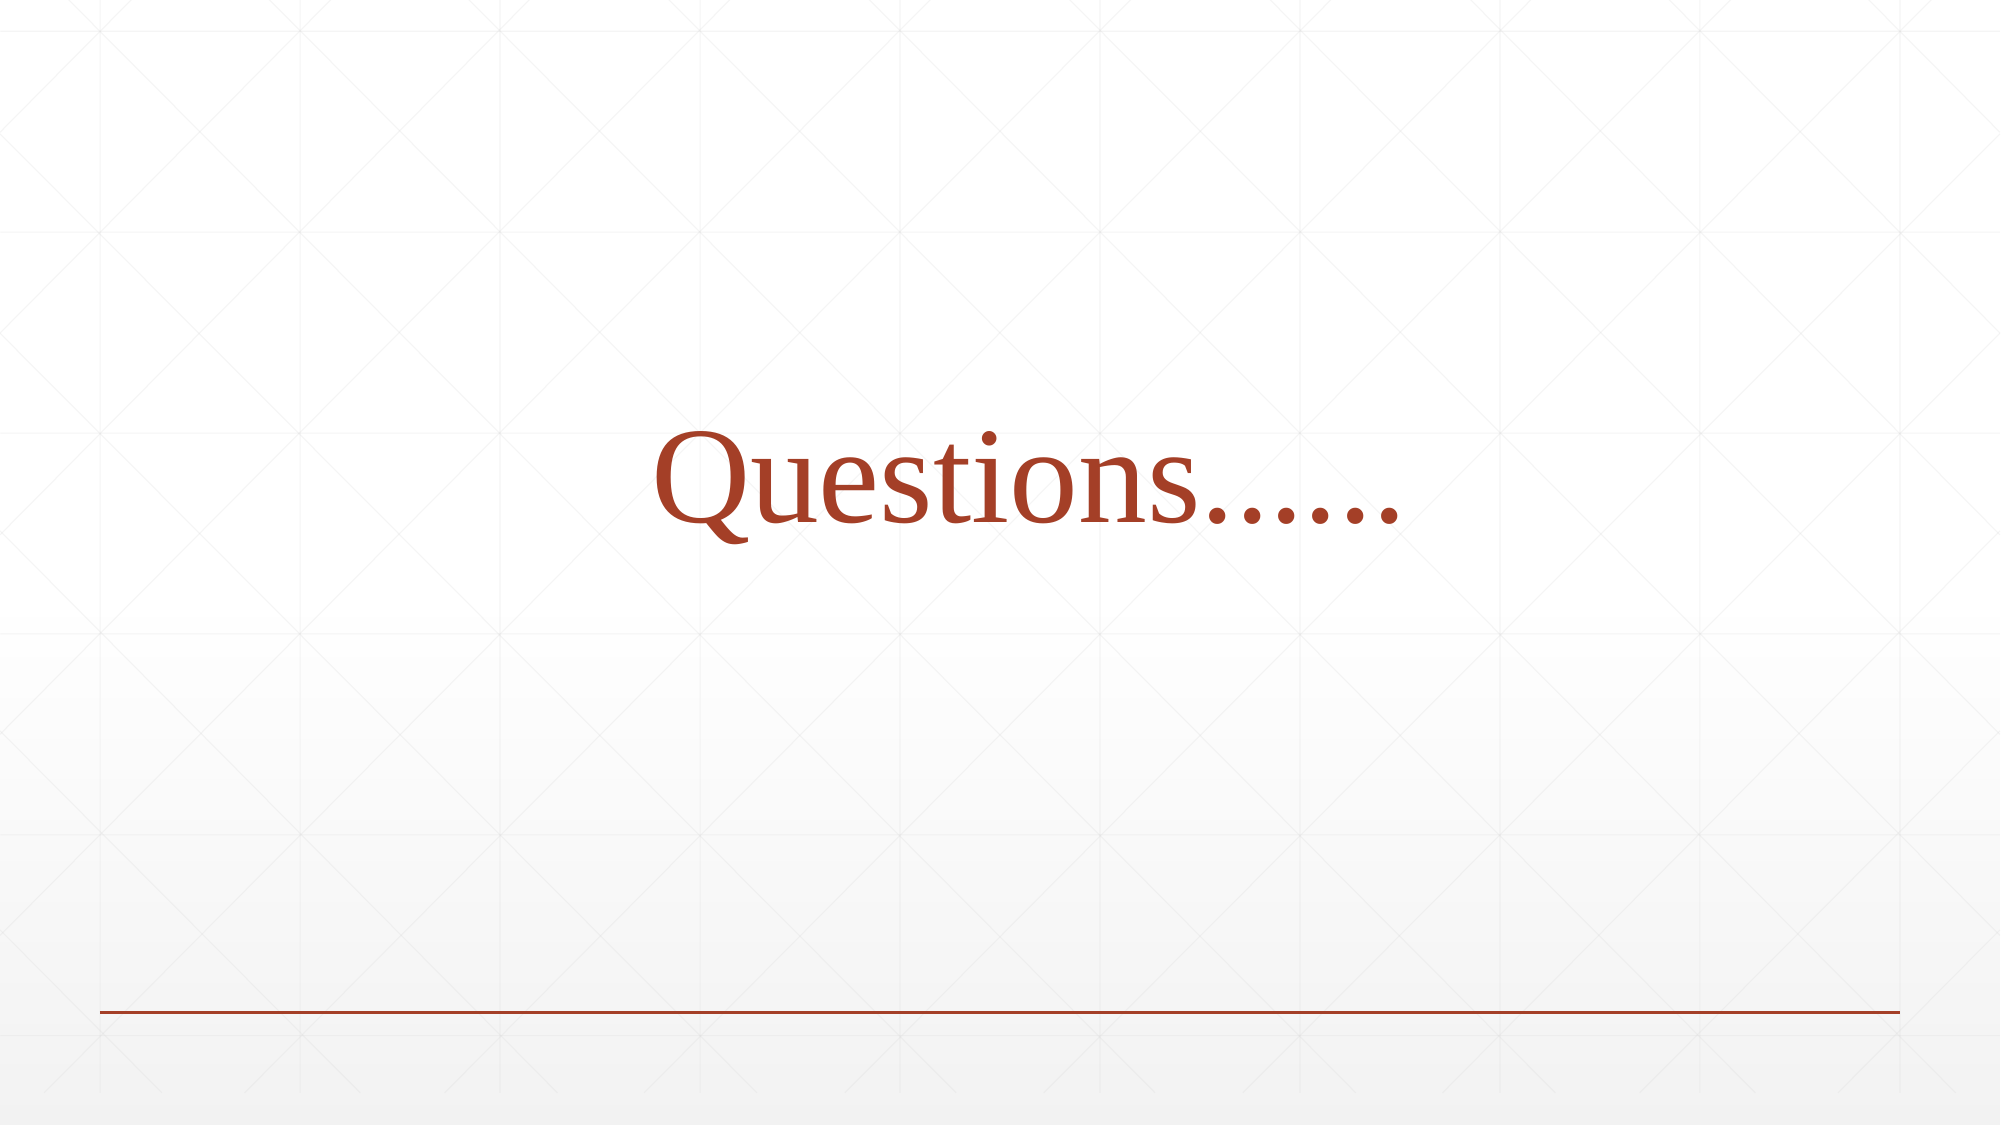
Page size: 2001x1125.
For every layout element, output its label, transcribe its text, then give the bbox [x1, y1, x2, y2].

title Questions...... [242, 372, 1818, 561]
